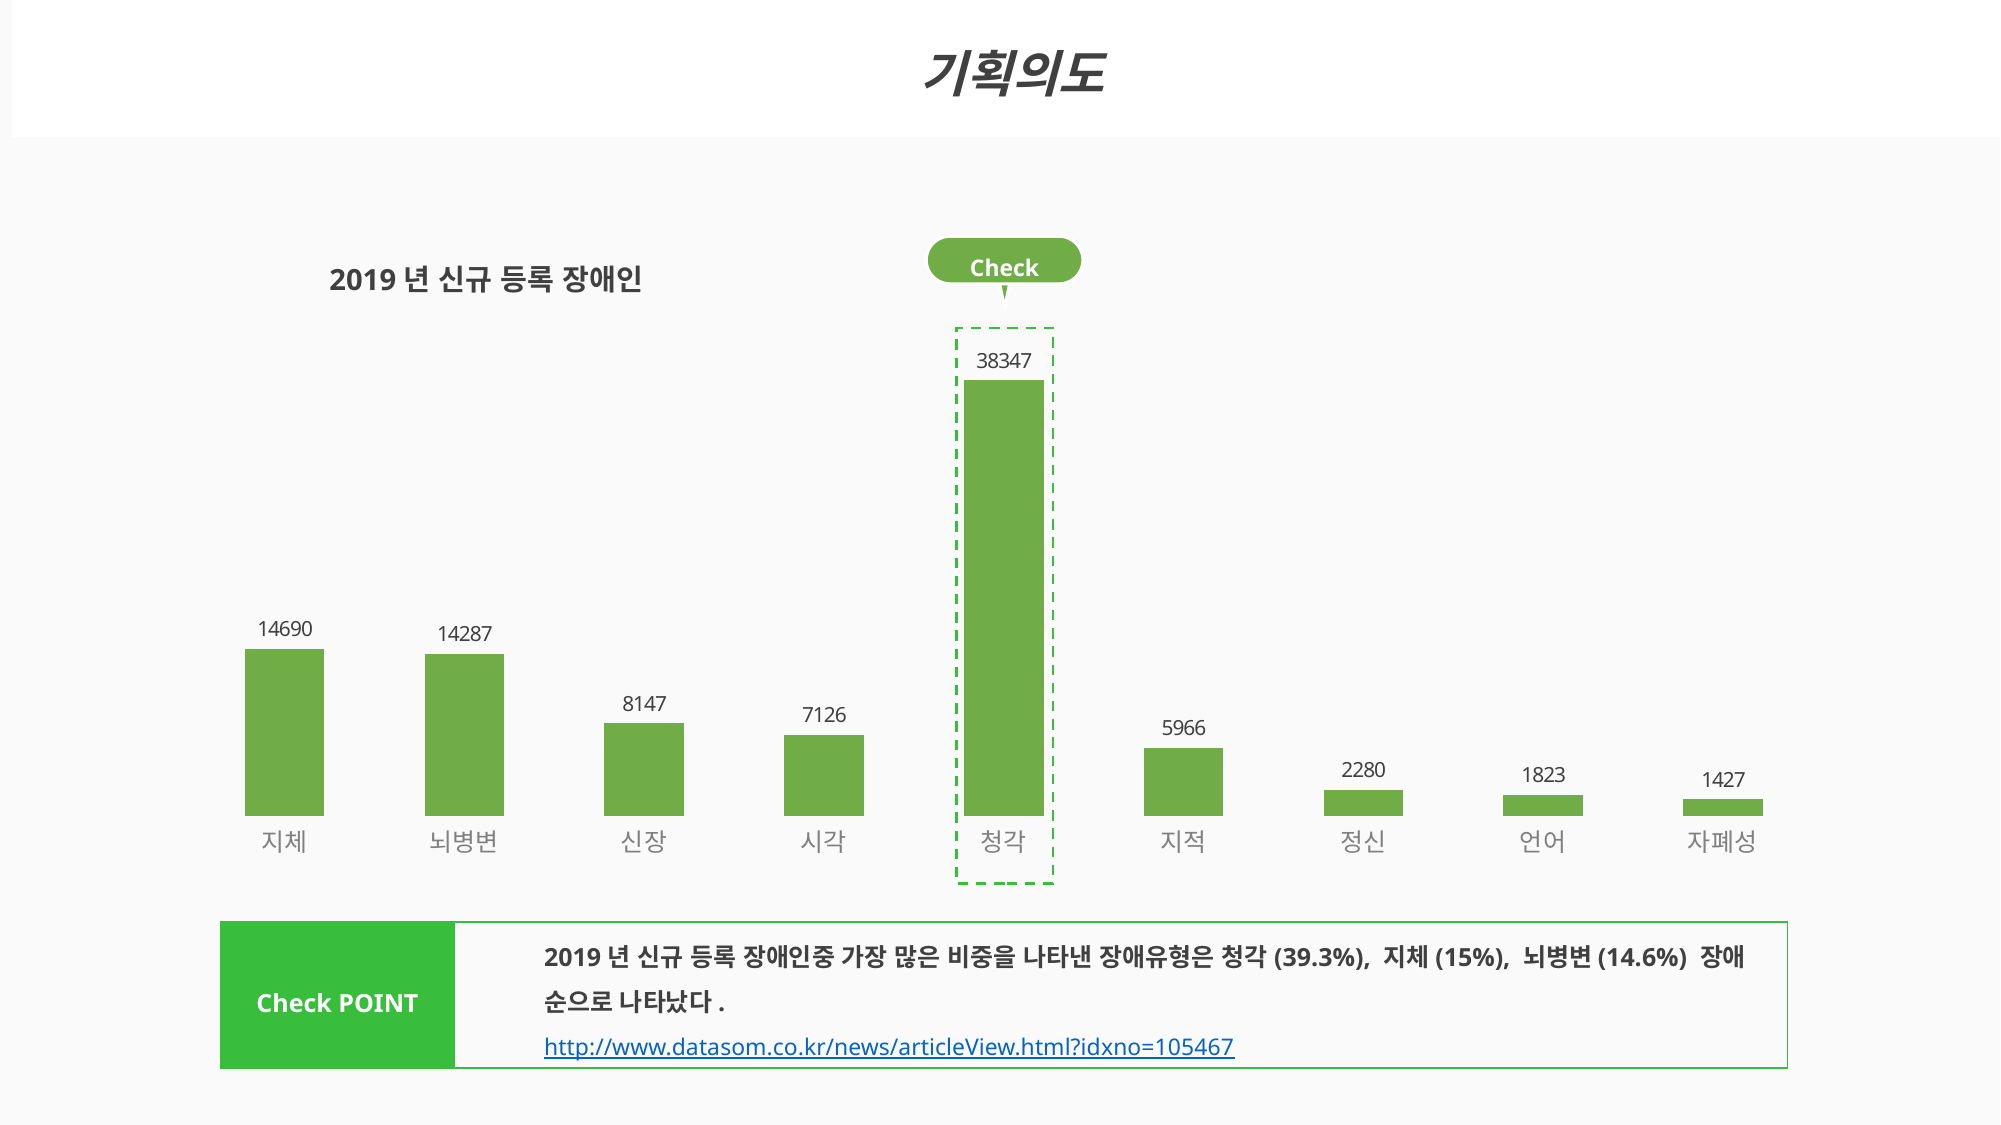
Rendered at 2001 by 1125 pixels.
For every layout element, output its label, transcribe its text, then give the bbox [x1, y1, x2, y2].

text_box 기획의도 [11, 0, 2000, 138]
text_box [955, 873, 1054, 885]
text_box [926, 236, 1083, 309]
text_box 2019년 신규 등록 장애인 [121, 236, 659, 304]
chart [173, 273, 1839, 873]
text_box 2019년 신규 등록 장애인중 가장 많은 비중을 나타낸 장애유형은 청각(39.3%), 지체(15%), 뇌병변(14.6%) 장애 순으로 나타났다. http://www.datasom.co.kr/news/articleView.html?idxno=105467 [455, 921, 1788, 1069]
text_box Check POINT [219, 921, 455, 1069]
